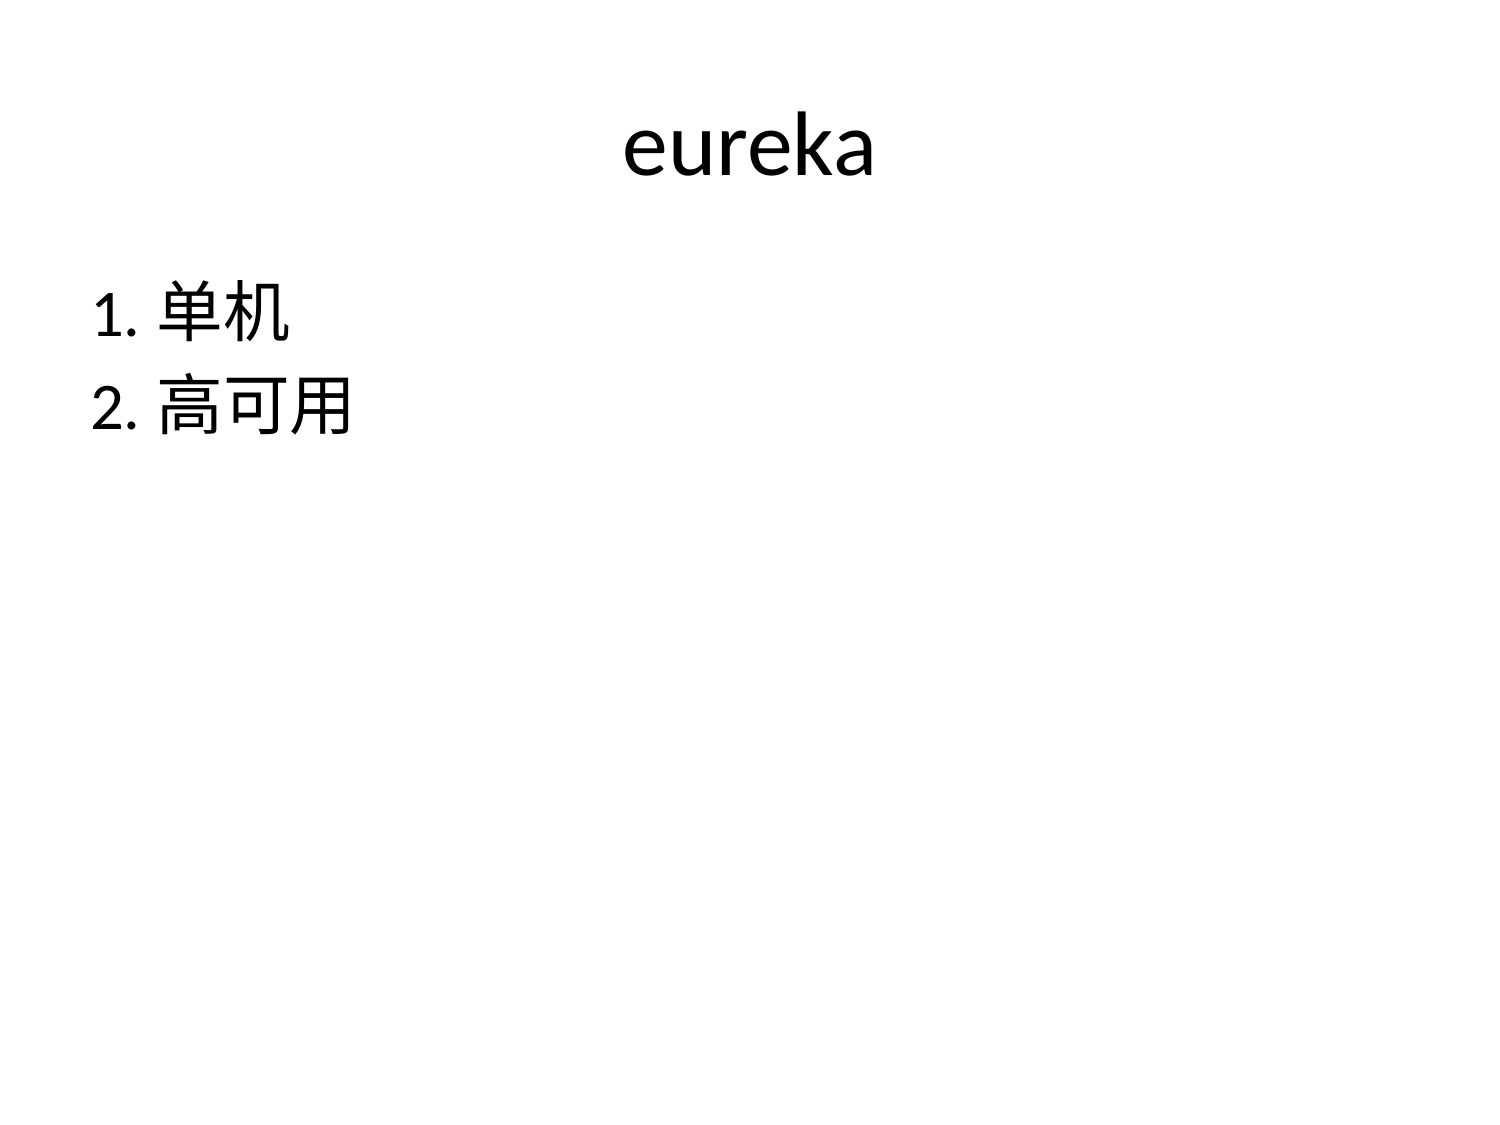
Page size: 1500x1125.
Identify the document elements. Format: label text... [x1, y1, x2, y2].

list 1.单机 2.高可用 [75, 262, 1425, 1005]
title eureka [75, 45, 1425, 233]
